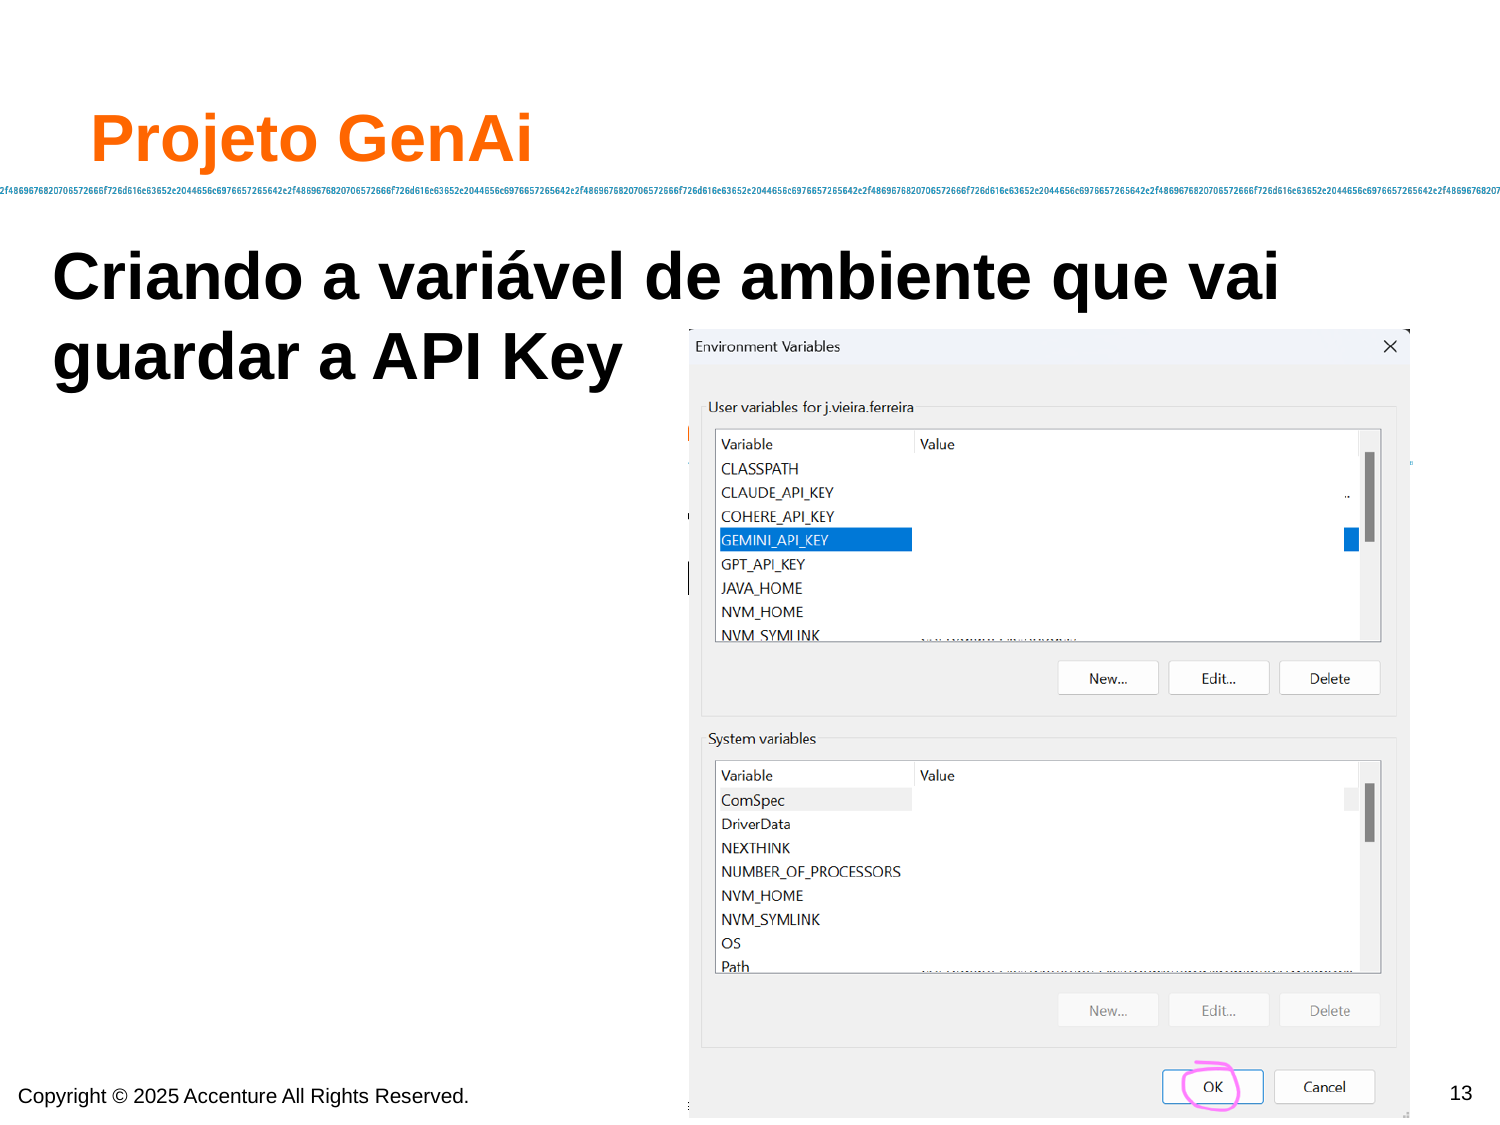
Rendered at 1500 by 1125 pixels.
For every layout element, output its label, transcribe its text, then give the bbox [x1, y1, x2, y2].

picture [0, 186, 1500, 194]
text_box [26, 212, 1462, 342]
slide_number 13 [1418, 1046, 1488, 1125]
picture [688, 329, 1414, 1125]
title Projeto GenAi [74, 32, 1413, 183]
